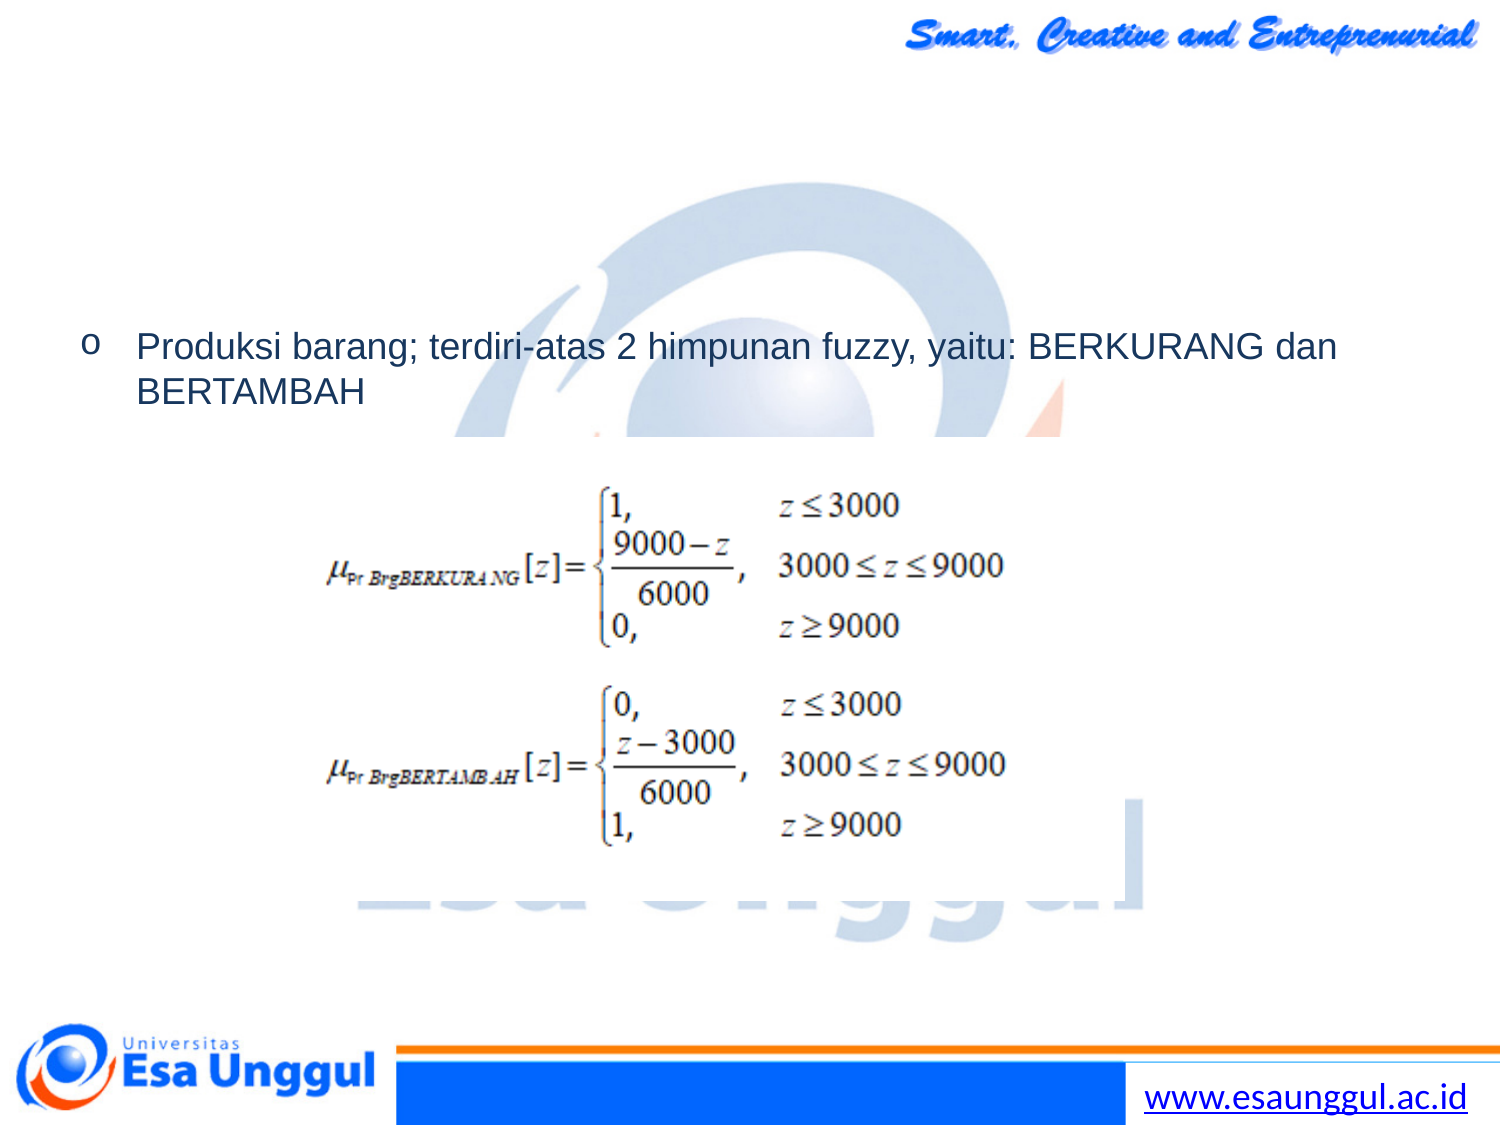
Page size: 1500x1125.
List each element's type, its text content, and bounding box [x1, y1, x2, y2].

list Produksi barang; terdiri-atas 2 himpunan fuzzy, yaitu: BERKURANG dan BERTAMBAH [64, 314, 1376, 1000]
picture [0, 0, 1500, 1125]
